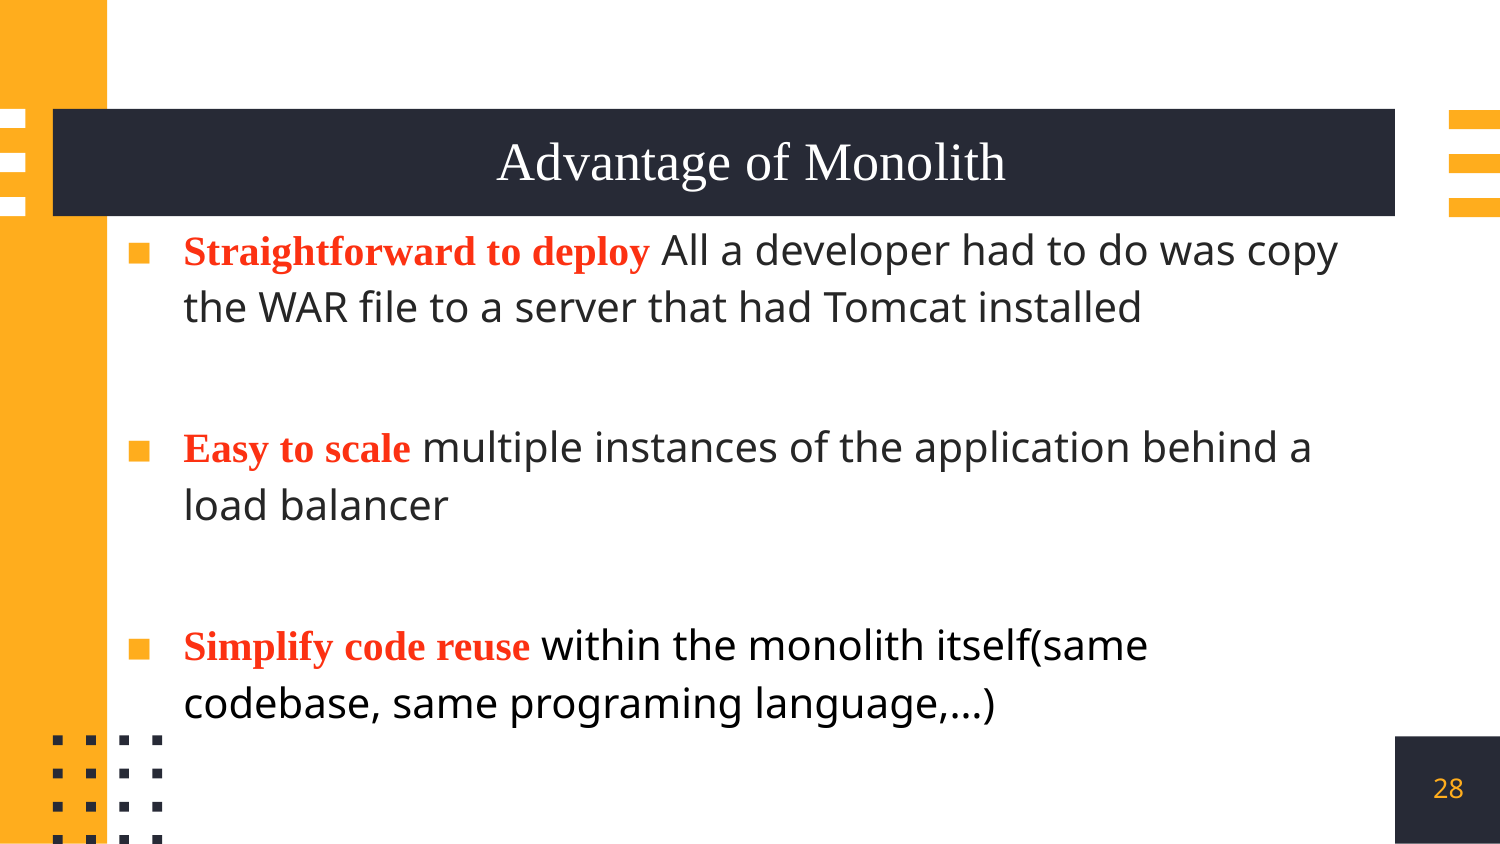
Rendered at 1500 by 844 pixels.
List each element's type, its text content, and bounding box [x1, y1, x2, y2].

title Advantage of Monolith [108, 108, 1396, 217]
slide_number 28 [1395, 736, 1500, 844]
list Straightforward to deploy All a developer had to do was copy the WAR file to a server that had Tomcat installed Easy to scale multiple instances of the application behind a load balancer Simplify code reuse within the monolith itself(same codebase, same programing language,…) [108, 216, 1350, 820]
